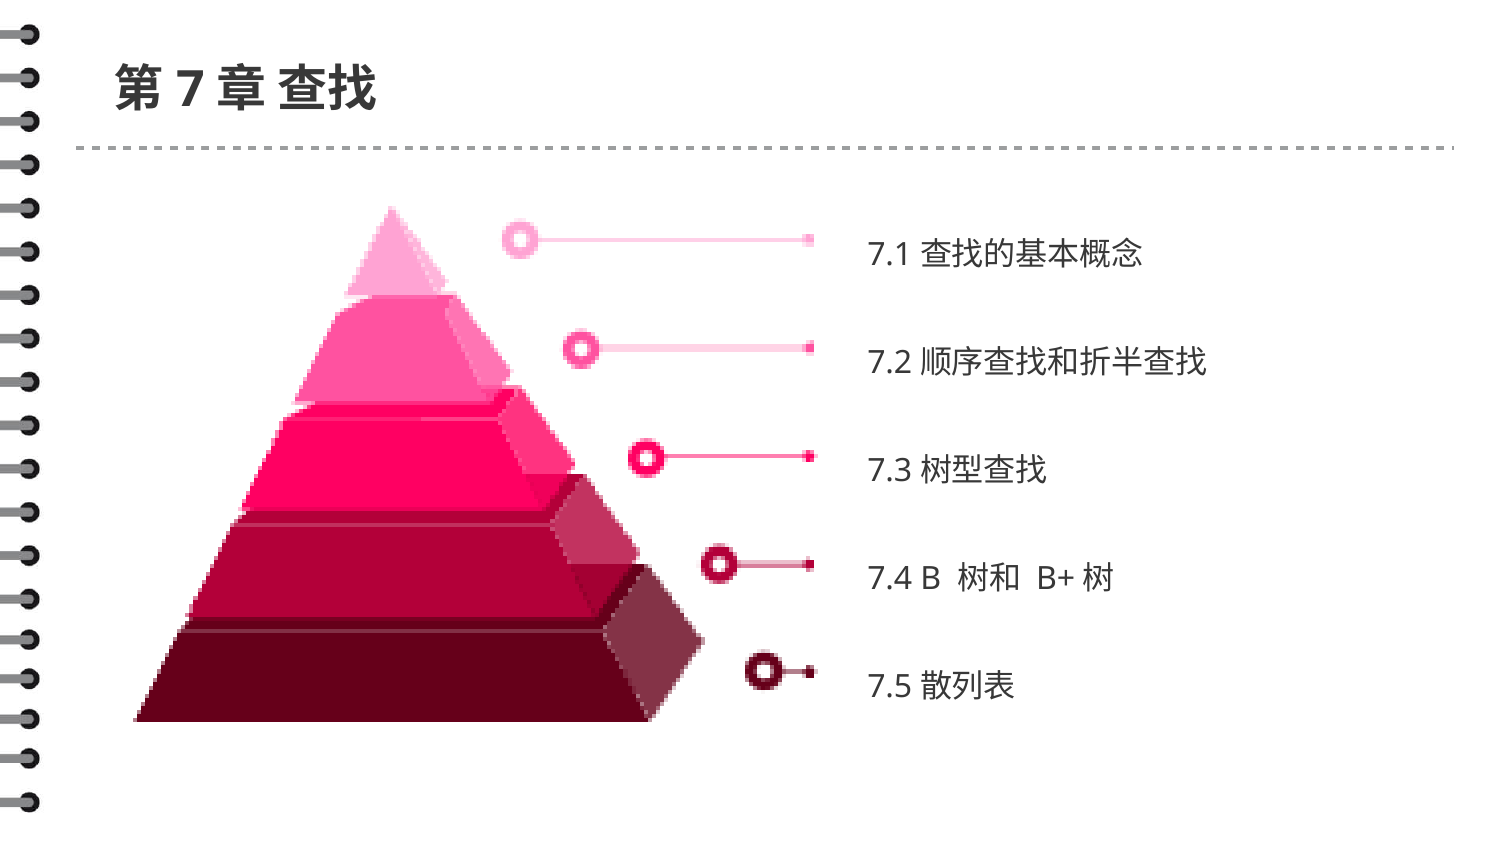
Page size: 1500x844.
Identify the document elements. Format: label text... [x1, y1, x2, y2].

text_box 第7章 查找 [99, 49, 1469, 140]
picture [0, 0, 1500, 844]
